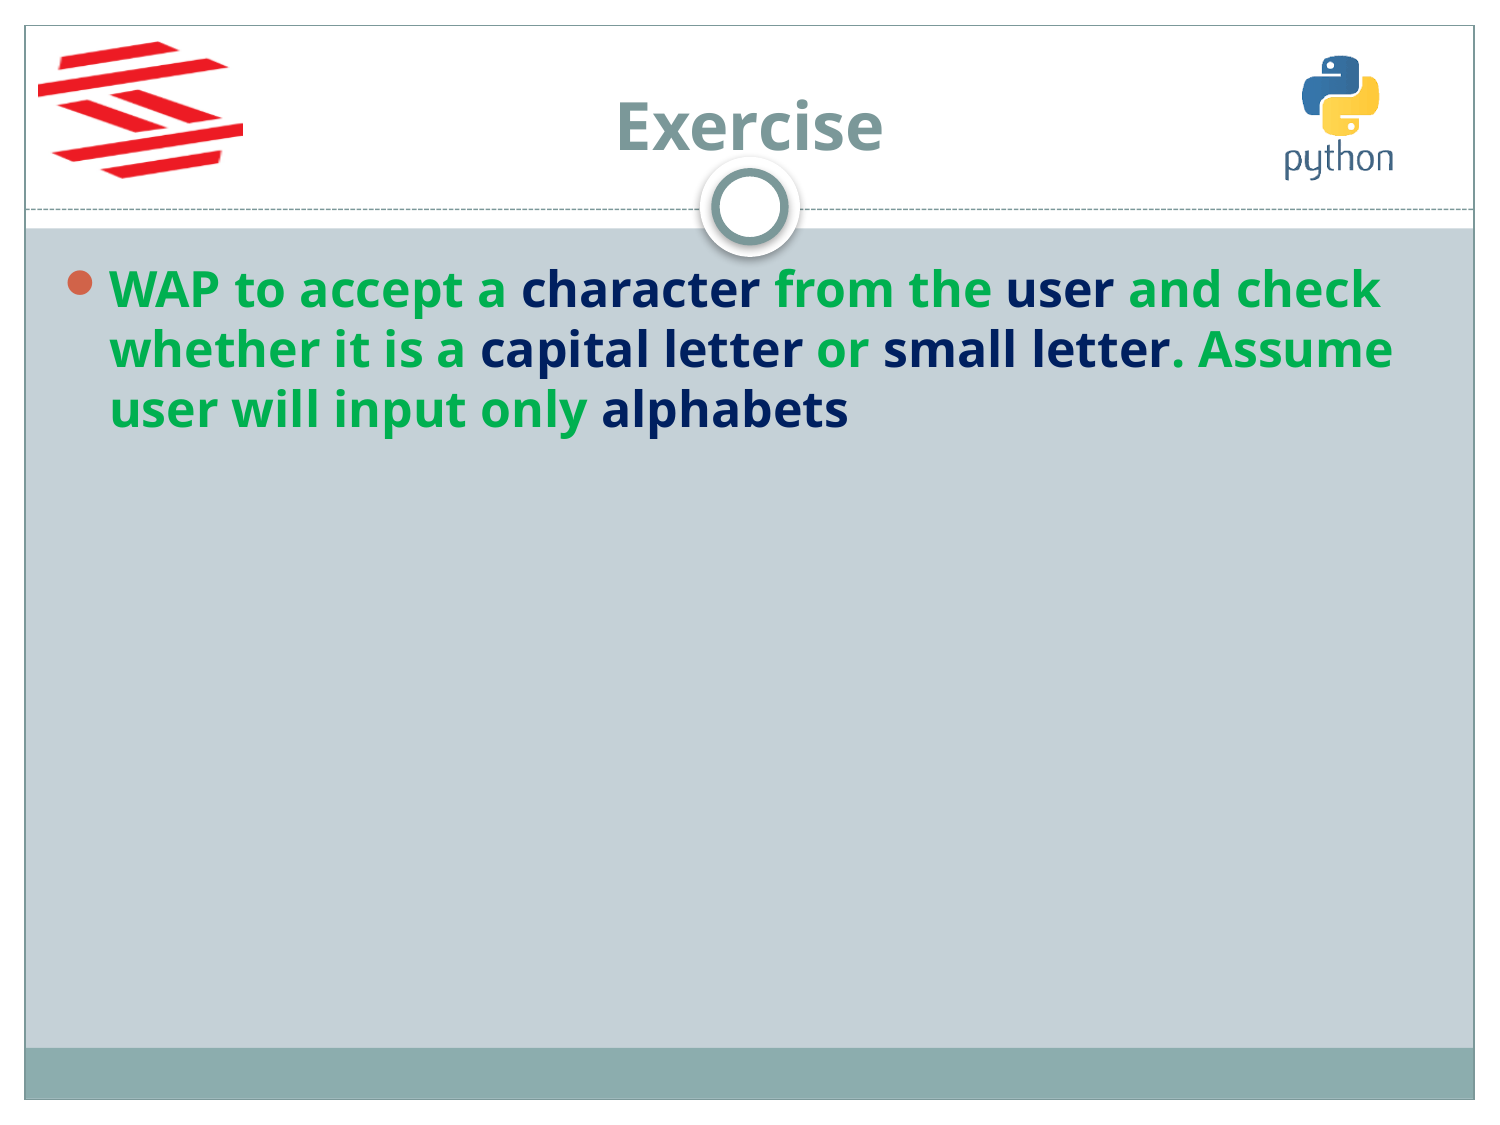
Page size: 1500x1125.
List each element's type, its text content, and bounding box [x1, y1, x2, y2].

picture [1206, 53, 1471, 186]
list WAP to accept a character from the user and check whether it is a capital letter or small letter. Assume user will input only alphabets [49, 250, 1445, 1047]
title Exercise [248, 46, 1459, 172]
picture [37, 40, 243, 185]
